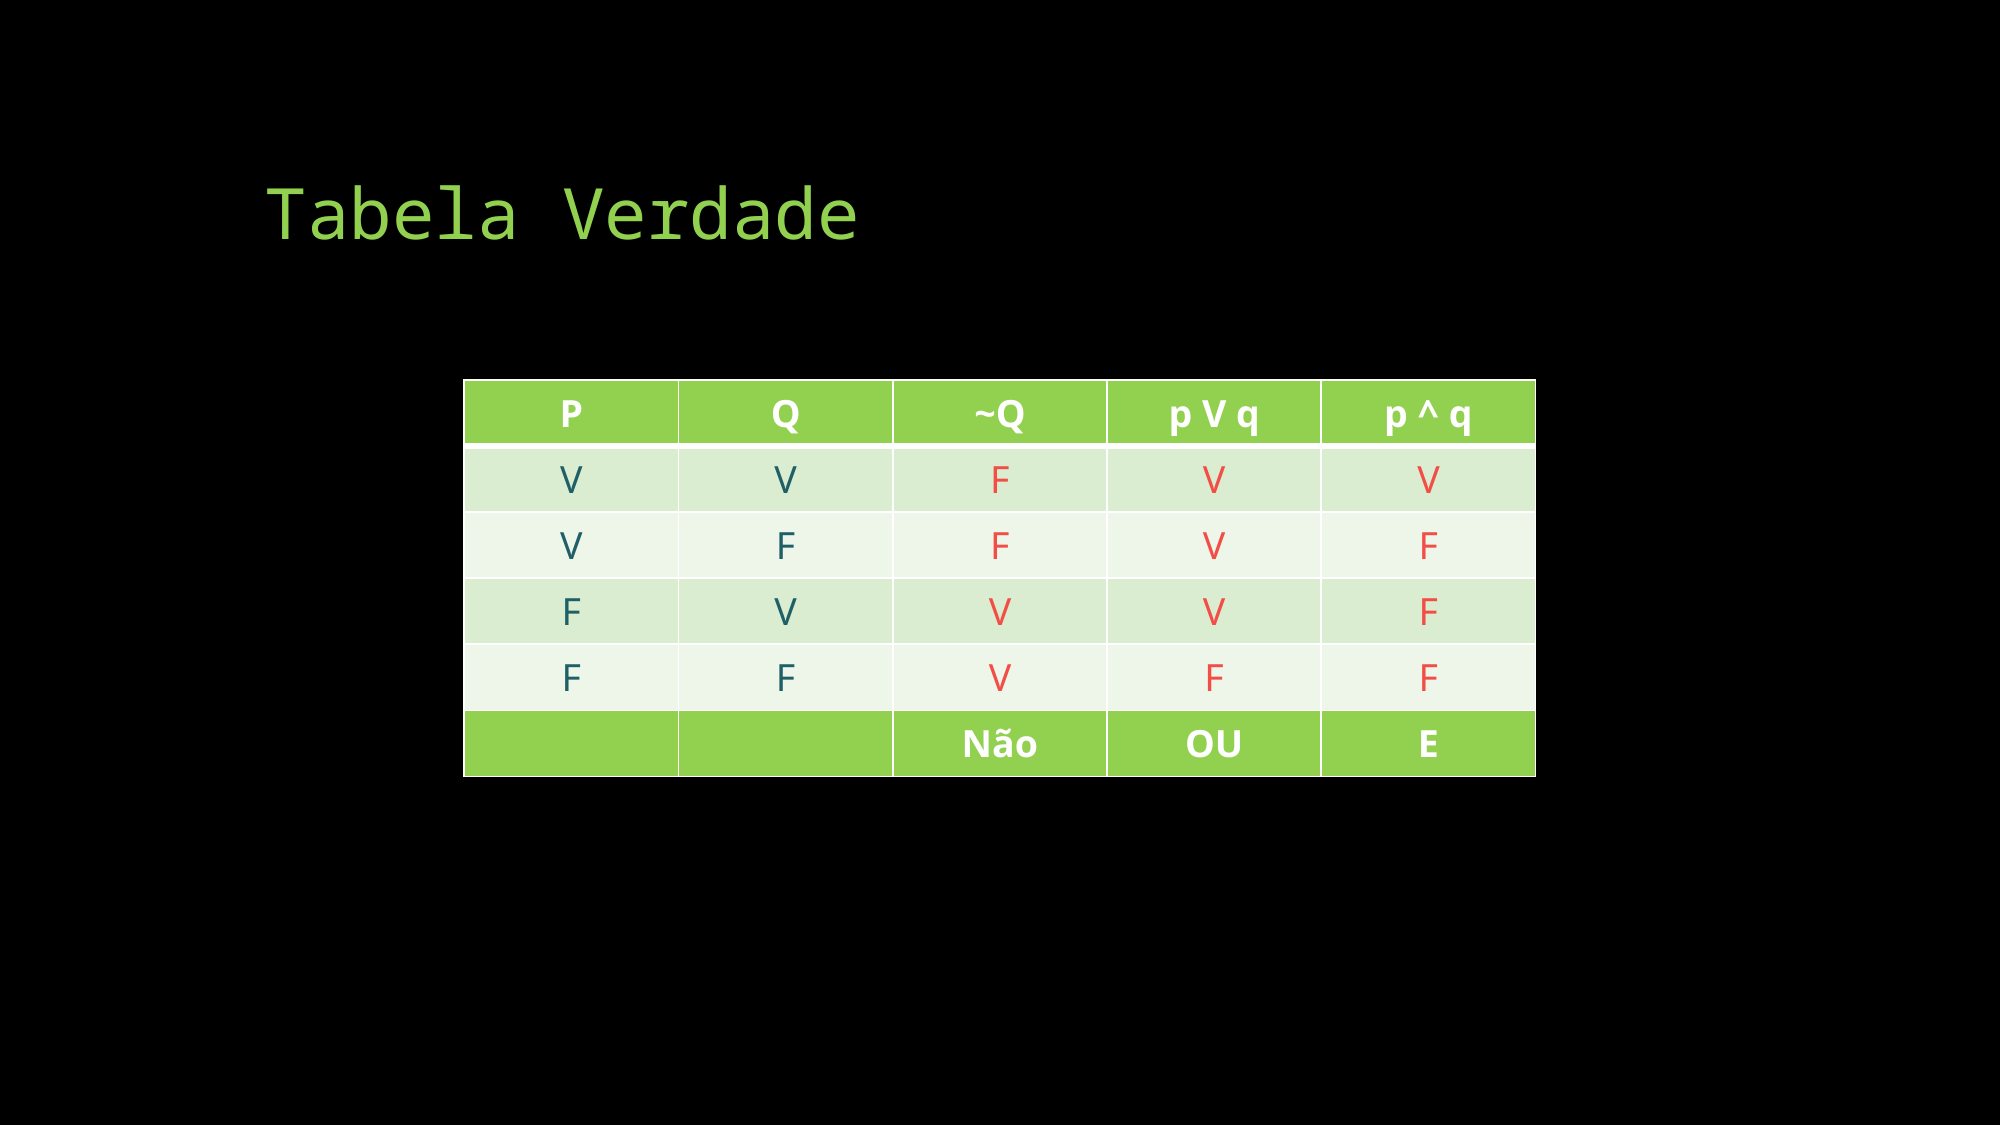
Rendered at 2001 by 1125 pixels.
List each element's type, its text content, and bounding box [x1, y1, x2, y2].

table_cell [465, 711, 678, 776]
table_cell F [679, 513, 892, 577]
table_cell Não [894, 711, 1106, 776]
table_cell OU [1108, 711, 1320, 776]
table_cell V [465, 449, 678, 511]
table_cell V [894, 579, 1106, 643]
table_cell F [1322, 513, 1535, 577]
table_header P [465, 381, 678, 443]
table_cell V [1108, 579, 1320, 643]
table_header p ^ q [1322, 381, 1535, 443]
table_cell E [1322, 711, 1535, 776]
table_cell F [679, 645, 892, 710]
table_cell F [1322, 645, 1535, 710]
table_cell V [679, 579, 892, 643]
table_cell F [465, 579, 678, 643]
table_cell F [894, 513, 1106, 577]
table_cell [679, 711, 892, 776]
table_cell V [1322, 449, 1535, 511]
table_cell F [465, 645, 678, 710]
table_header Q [679, 381, 892, 443]
table_cell V [1108, 513, 1320, 577]
table_cell F [1322, 579, 1535, 643]
table_header p V q [1108, 381, 1320, 443]
title Tabela Verdade [249, 75, 1750, 263]
table_cell V [894, 645, 1106, 710]
table_cell V [1108, 449, 1320, 511]
table_cell V [465, 513, 678, 577]
table_cell V [679, 449, 892, 511]
table_cell F [1108, 645, 1320, 710]
table_header ~Q [894, 381, 1106, 443]
table_cell F [894, 449, 1106, 511]
